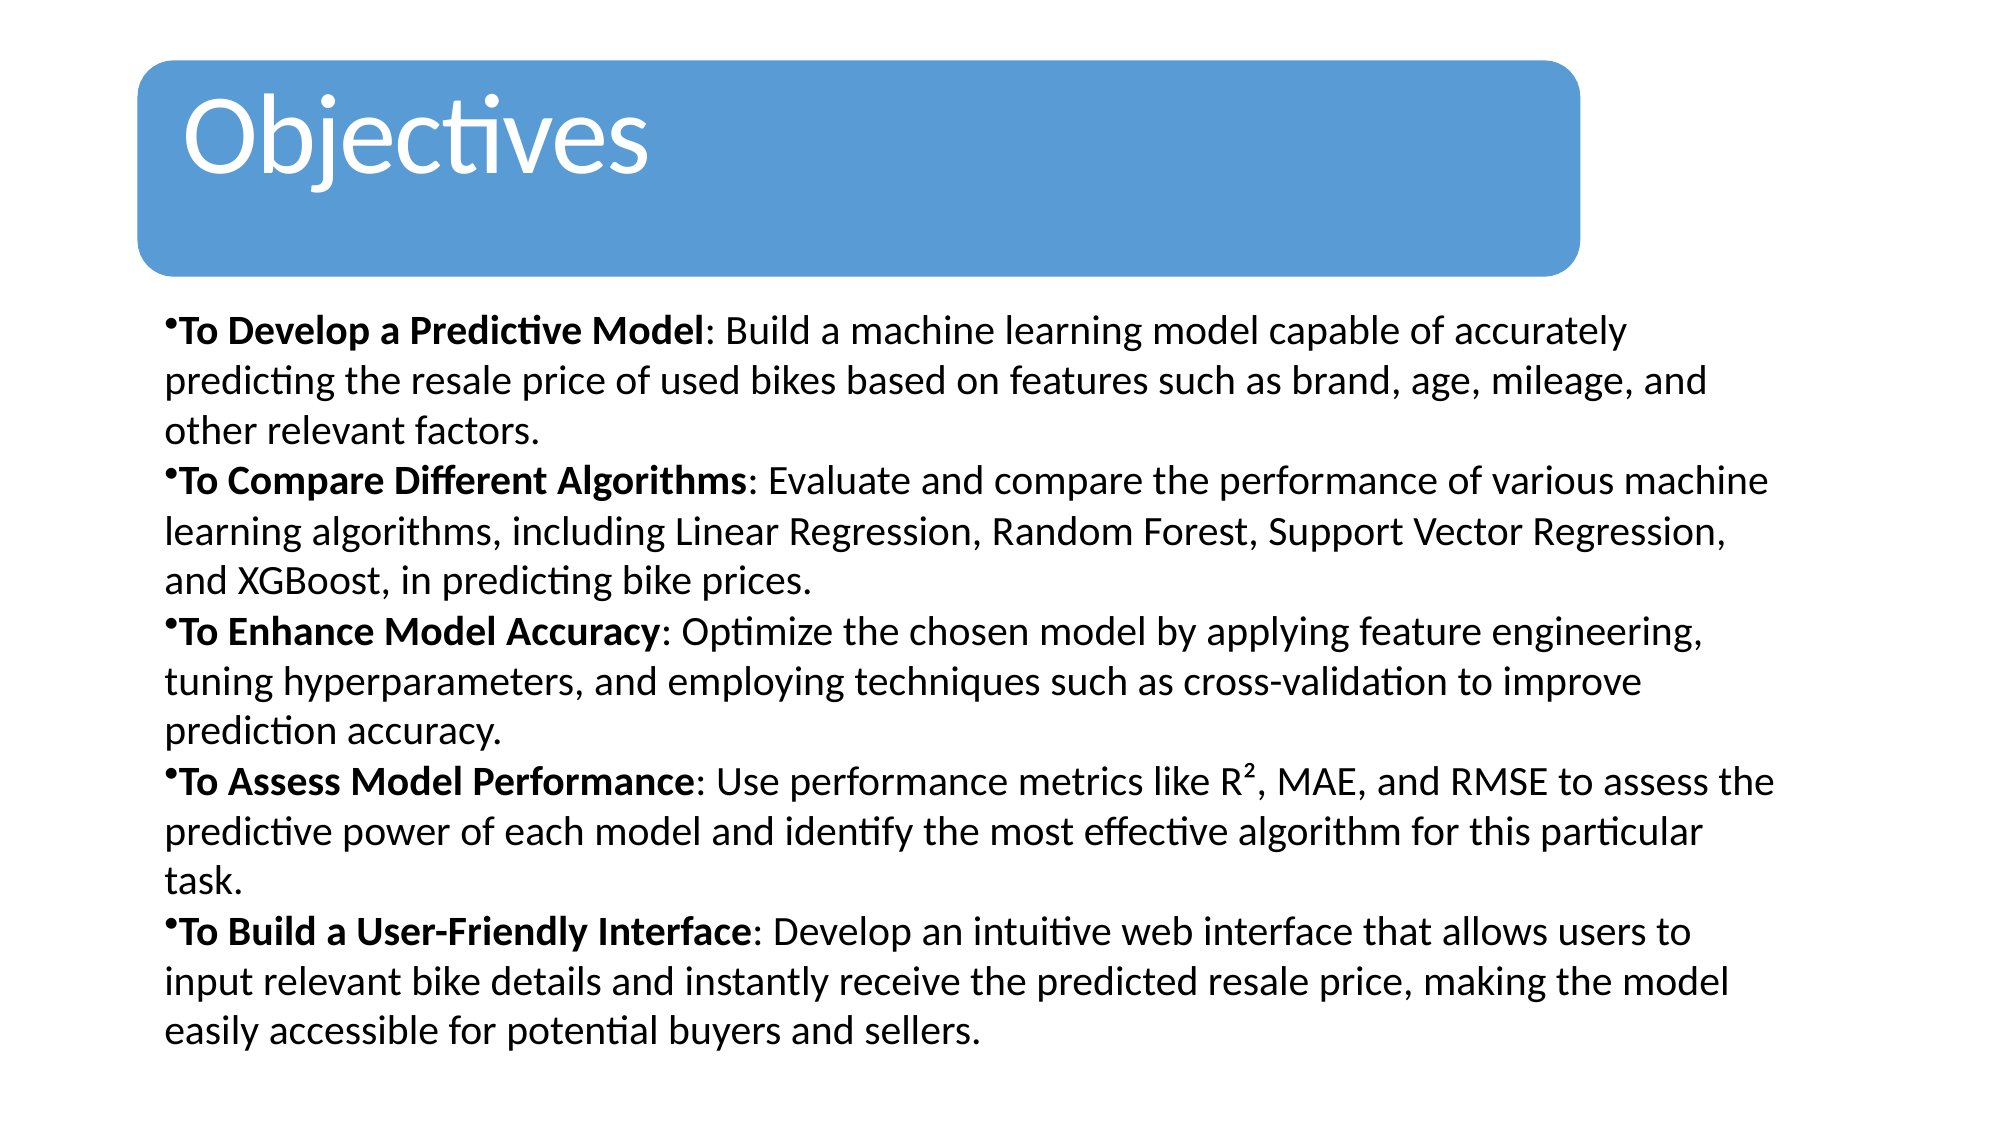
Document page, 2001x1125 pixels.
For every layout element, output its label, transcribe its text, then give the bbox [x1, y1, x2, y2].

text_box [137, 60, 1581, 277]
title Objectives [156, 57, 767, 232]
text_box To Develop a Predictive Model: Build a machine learning model capable of accurately predicting the resale price of used bikes based on features such as brand, age, mileage, and other relevant factors. To Compare Different Algorithms: Evaluate and compare the performance of various machine learning algorithms, including Linear Regression, Random Forest, Support Vector Regression, and XGBoost, in predicting bike prices. To Enhance Model Accuracy: Optimize the chosen model by applying feature engineering, tuning hyperparameters, and employing techniques such as cross-validation to improve prediction accuracy. To Assess Model Performance: Use performance metrics like R², MAE, and RMSE to assess the predictive power of each model and identify the most effective algorithm for this particular task. To Build a User-Friendly Interface: Develop an intuitive web interface that allows users to input relevant bike details and instantly receive the predicted resale price, making the model easily accessible for potential buyers and sellers. [156, 295, 1799, 1061]
